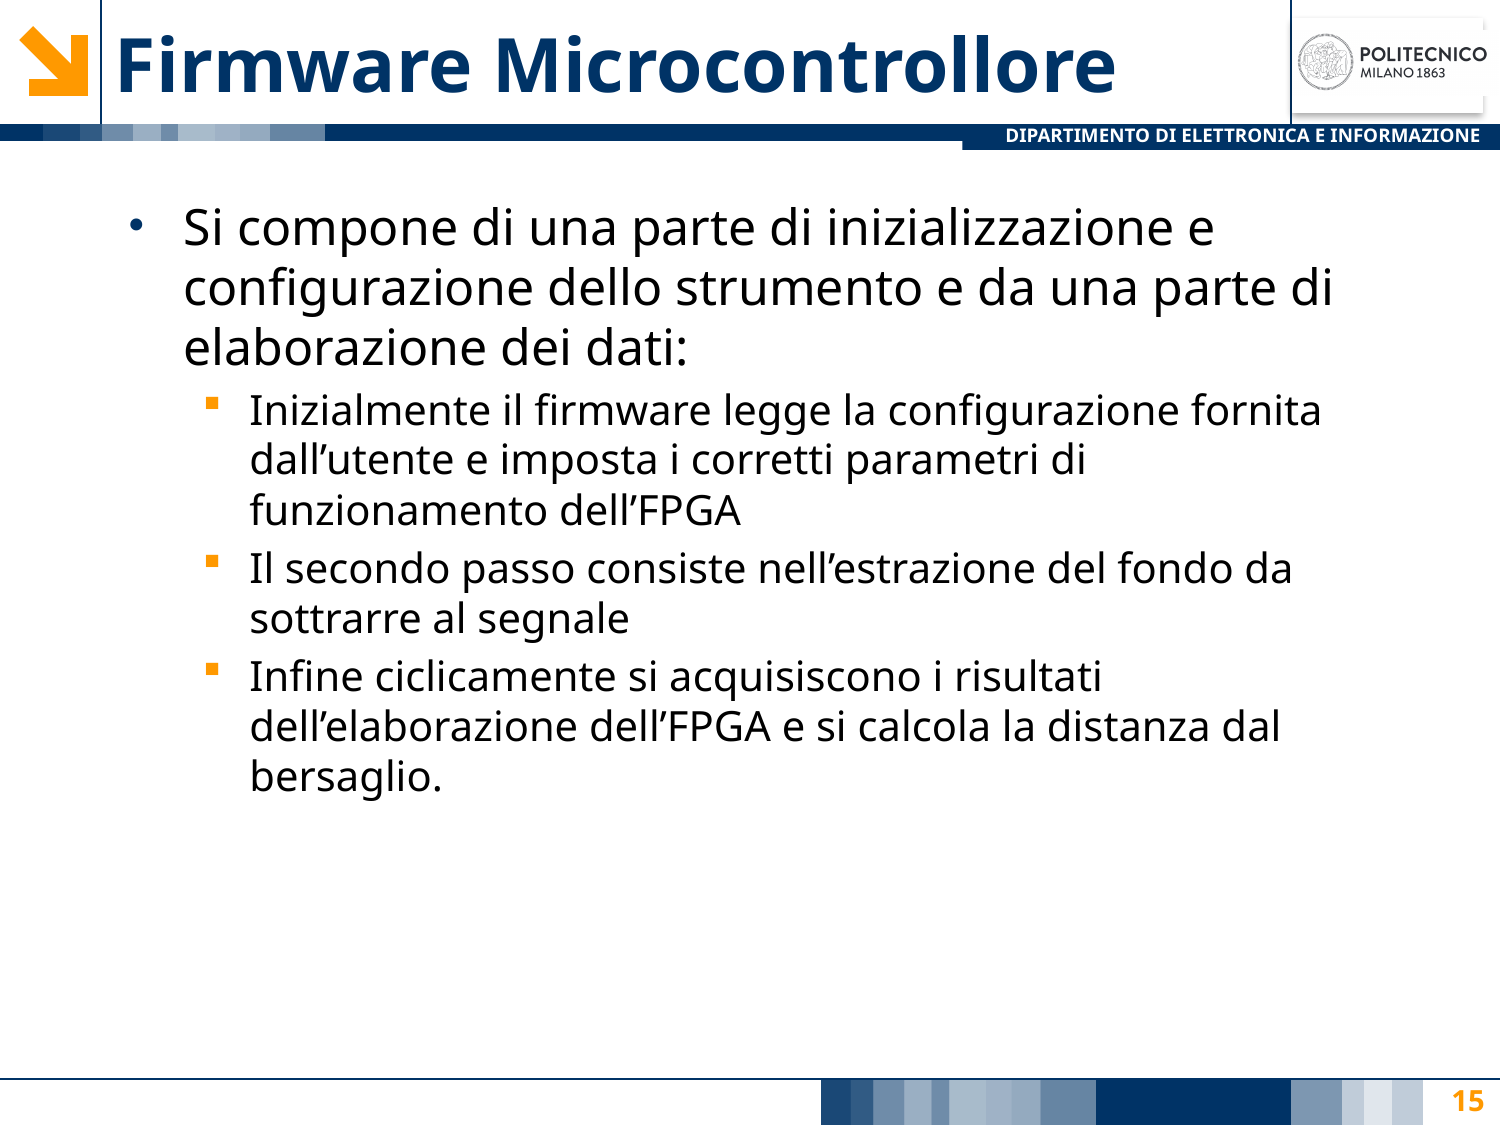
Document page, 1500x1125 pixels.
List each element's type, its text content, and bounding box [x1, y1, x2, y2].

picture [1251, 131, 1258, 137]
slide_number 15 [1187, 1074, 1500, 1125]
list Si compone di una parte di inizializzazione e configurazione dello strumento e da una parte di elaborazione dei dati: Inizialmente il firmware legge la configurazione fornita dall’utente e imposta i corretti parametri di funzionamento dell’FPGA Il secondo passo consiste nell’estrazione del fondo da sottrarre al segnale Infine ciclicamente si acquisiscono i risultati dell’elaborazione dell’FPGA e si calcola la distanza dal bersaglio. [112, 187, 1388, 1000]
picture [1367, 131, 1374, 137]
picture [0, 0, 1500, 141]
picture [0, 1078, 1187, 1125]
picture [1139, 131, 1146, 137]
picture [1443, 131, 1450, 137]
title Firmware Microcontrollore [99, 0, 1276, 126]
